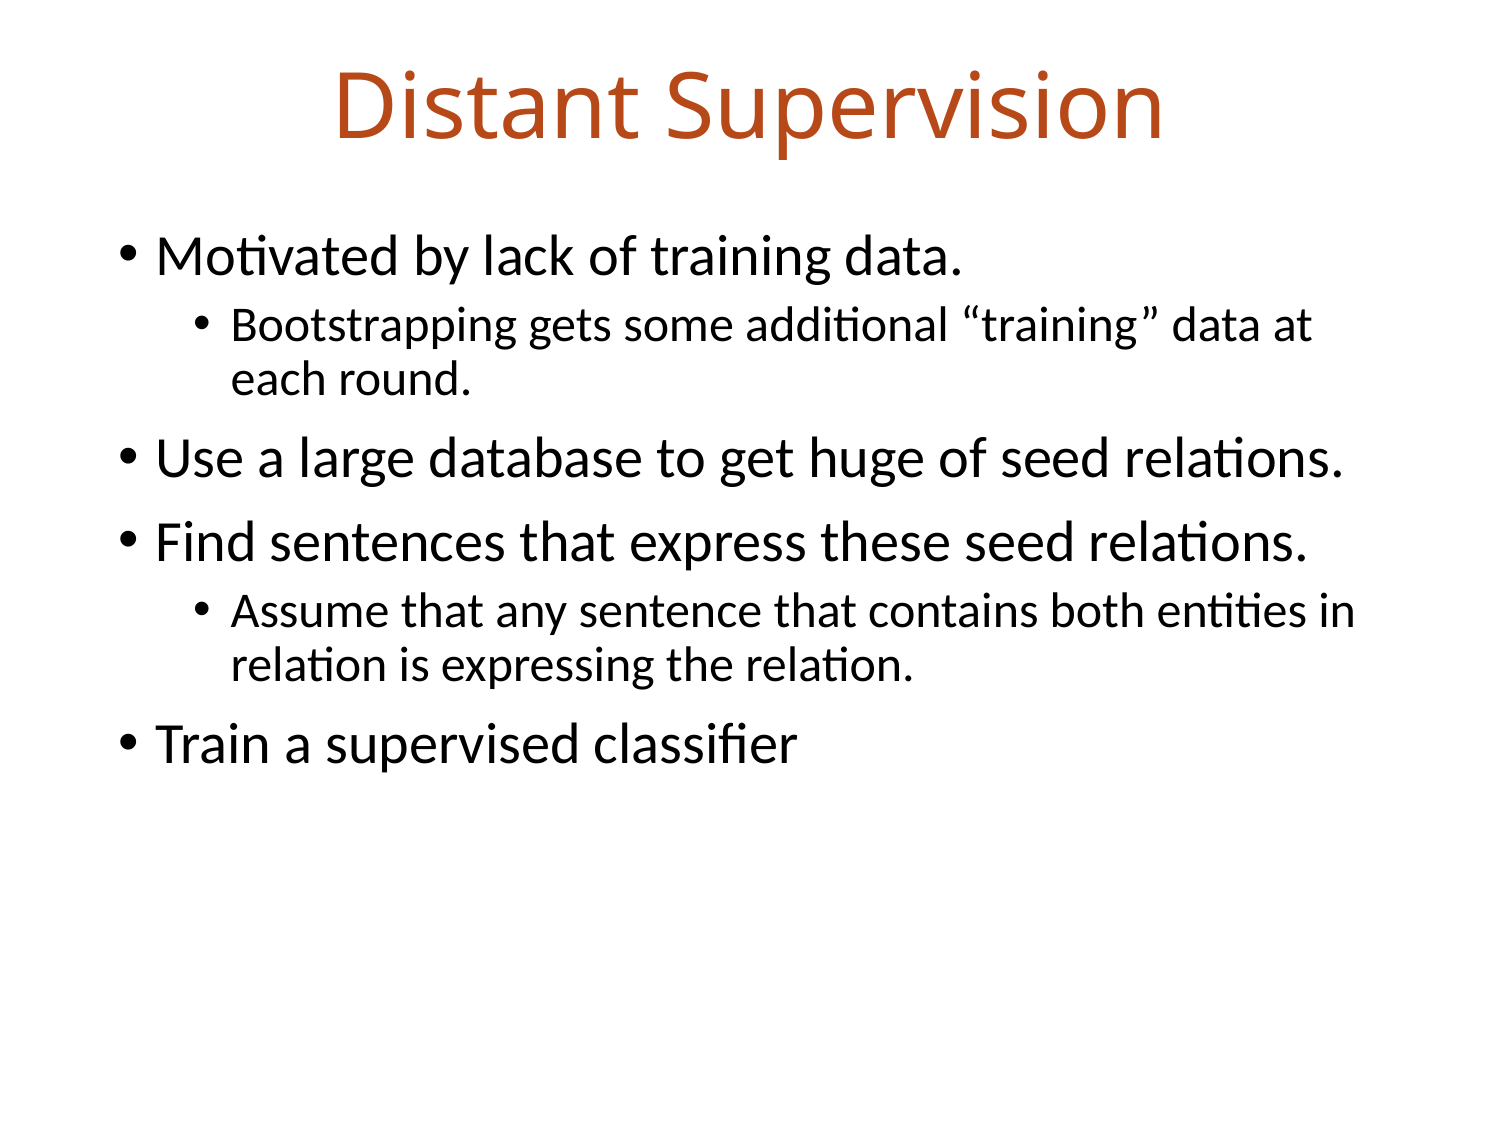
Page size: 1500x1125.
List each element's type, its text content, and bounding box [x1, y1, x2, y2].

title Distant Supervision [0, 0, 1500, 218]
list Motivated by lack of training data. Bootstrapping gets some additional “training” data at each round. Use a large database to get huge of seed relations. Find sentences that express these seed relations. Assume that any sentence that contains both entities in relation is expressing the relation. Train a supervised classifier [103, 217, 1397, 1043]
